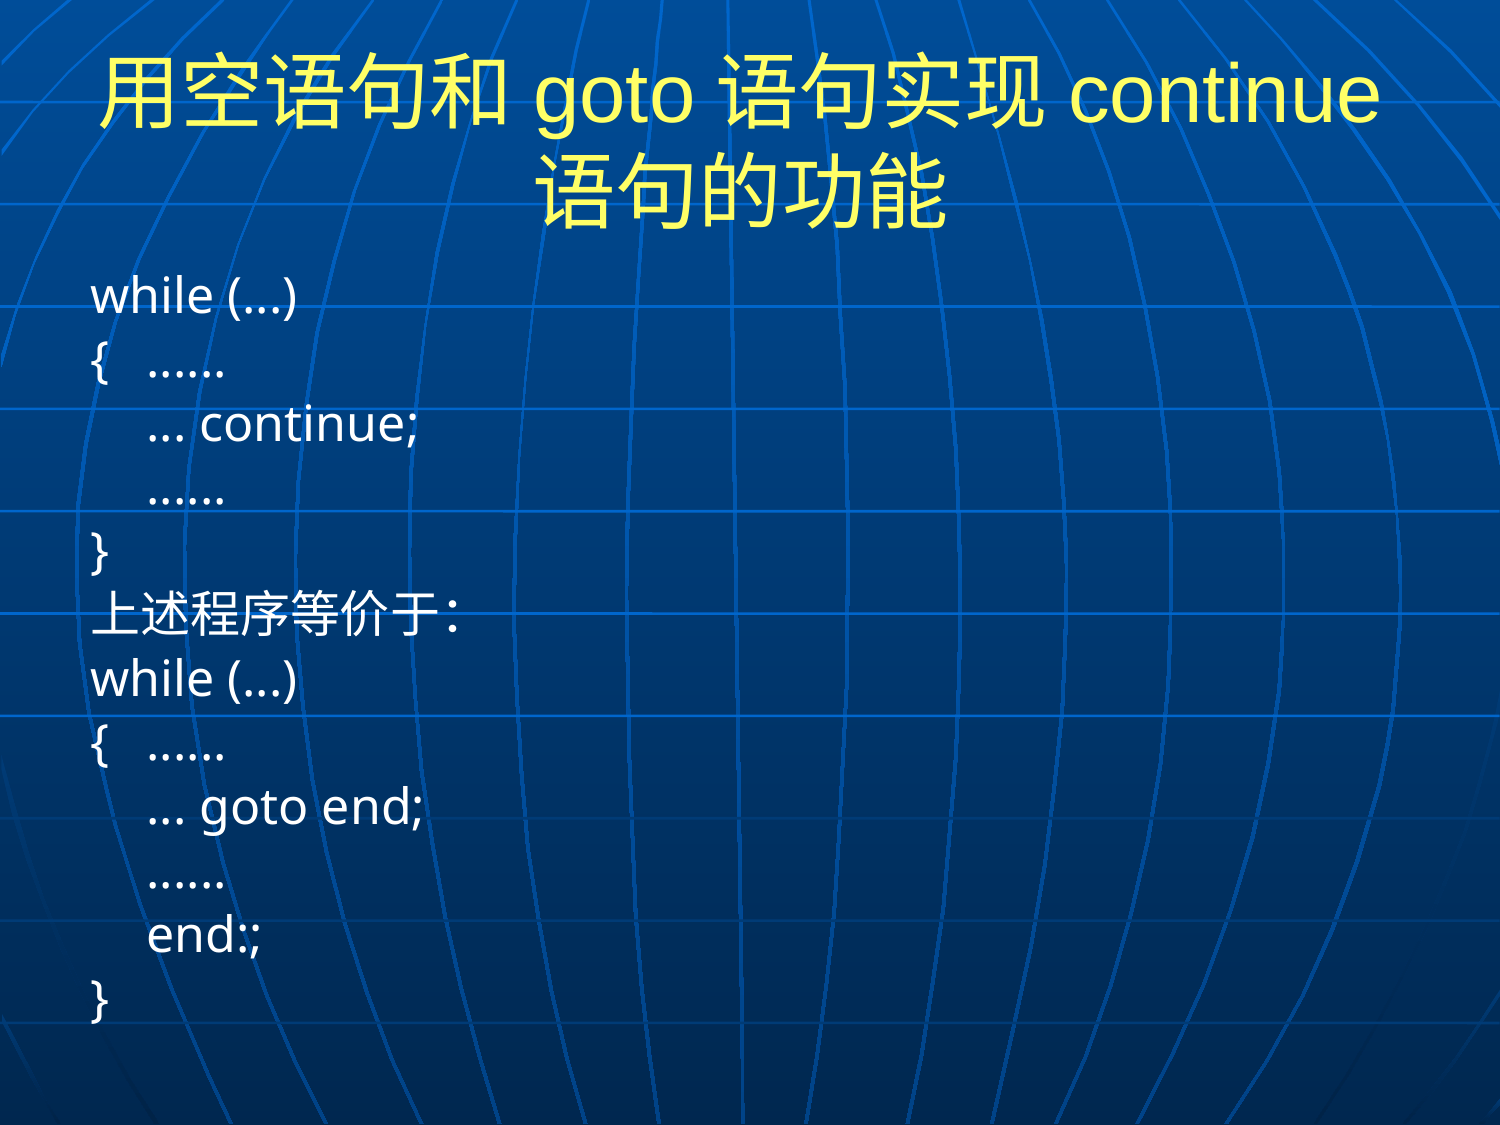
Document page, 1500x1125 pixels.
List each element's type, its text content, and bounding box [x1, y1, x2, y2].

title 用空语句和goto语句实现continue语句的功能 [75, 45, 1425, 233]
list while (...) { ...... ... continue; ...... } 上述程序等价于： while (...) { ...... ... goto end; ...... end:; } [75, 262, 1425, 1083]
